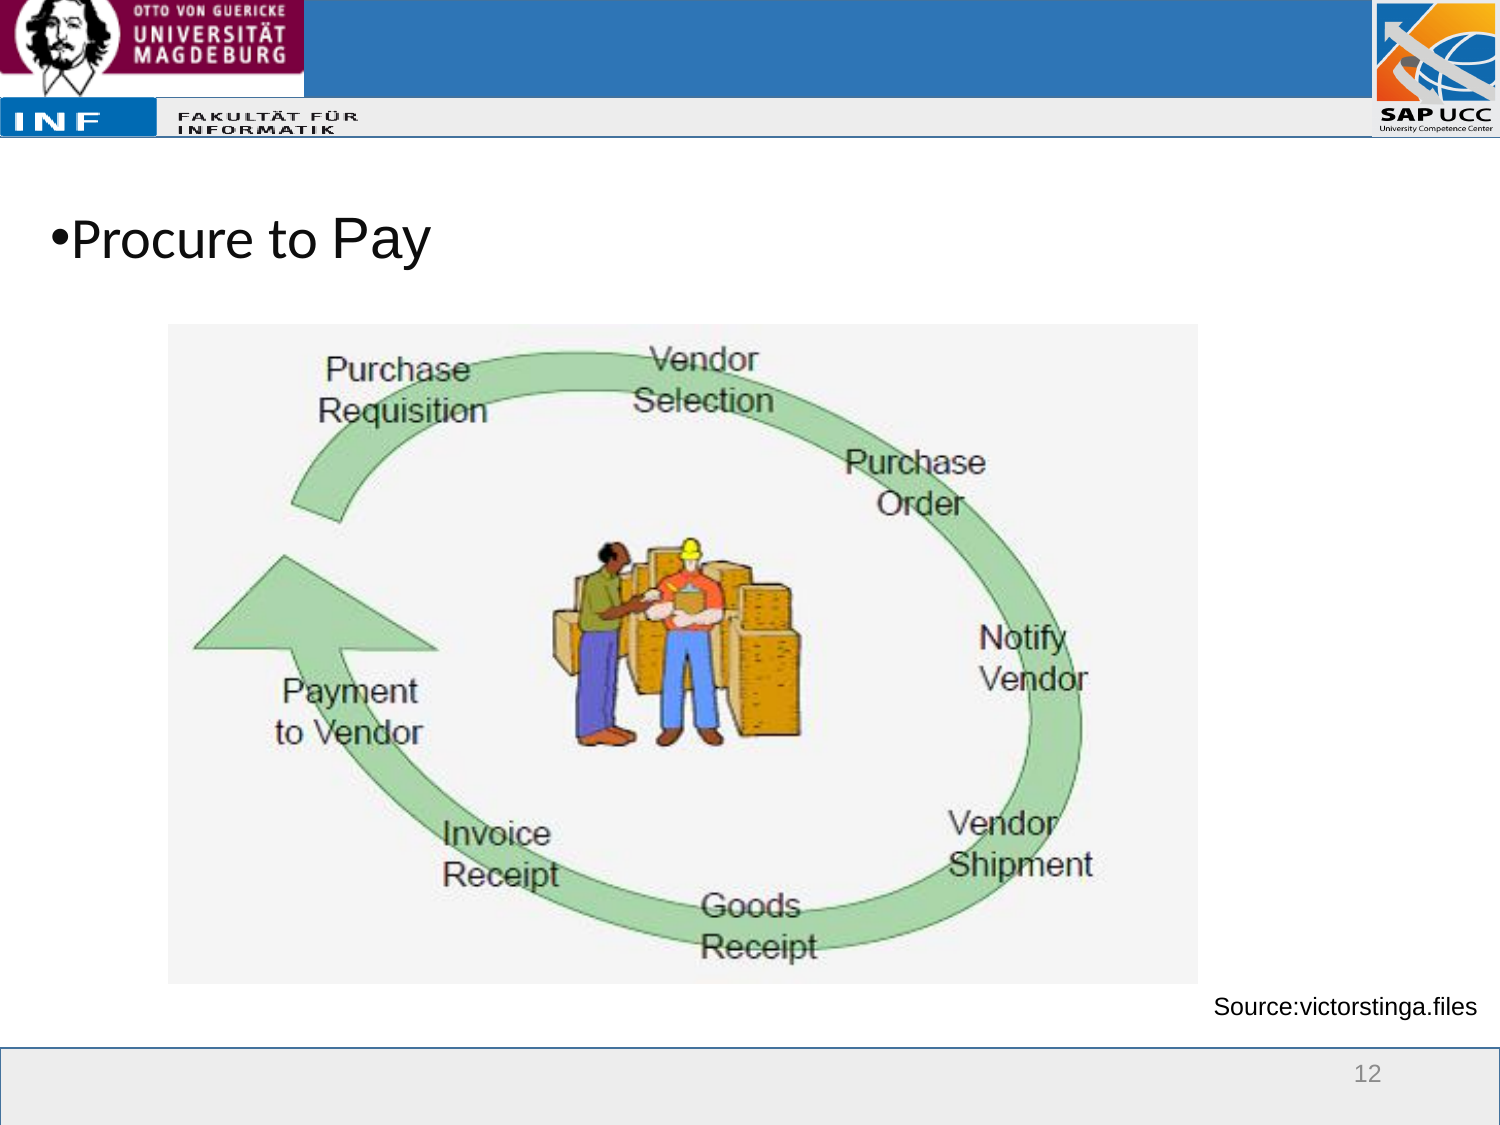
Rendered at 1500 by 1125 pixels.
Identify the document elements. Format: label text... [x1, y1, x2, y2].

picture [168, 324, 1198, 984]
text_box [0, 96, 1500, 138]
slide_number 12 [1059, 1042, 1397, 1103]
list Procure to Pay [35, 200, 1311, 300]
footer Title : Data Generator using Benerator Tool [496, 1042, 1004, 1103]
text_box [0, 1047, 1500, 1125]
picture [0, 0, 555, 137]
text_box [304, 0, 1371, 96]
picture [1371, 0, 1500, 137]
text_box Source:victorstinga.files [1198, 983, 1494, 1028]
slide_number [103, 1042, 441, 1103]
